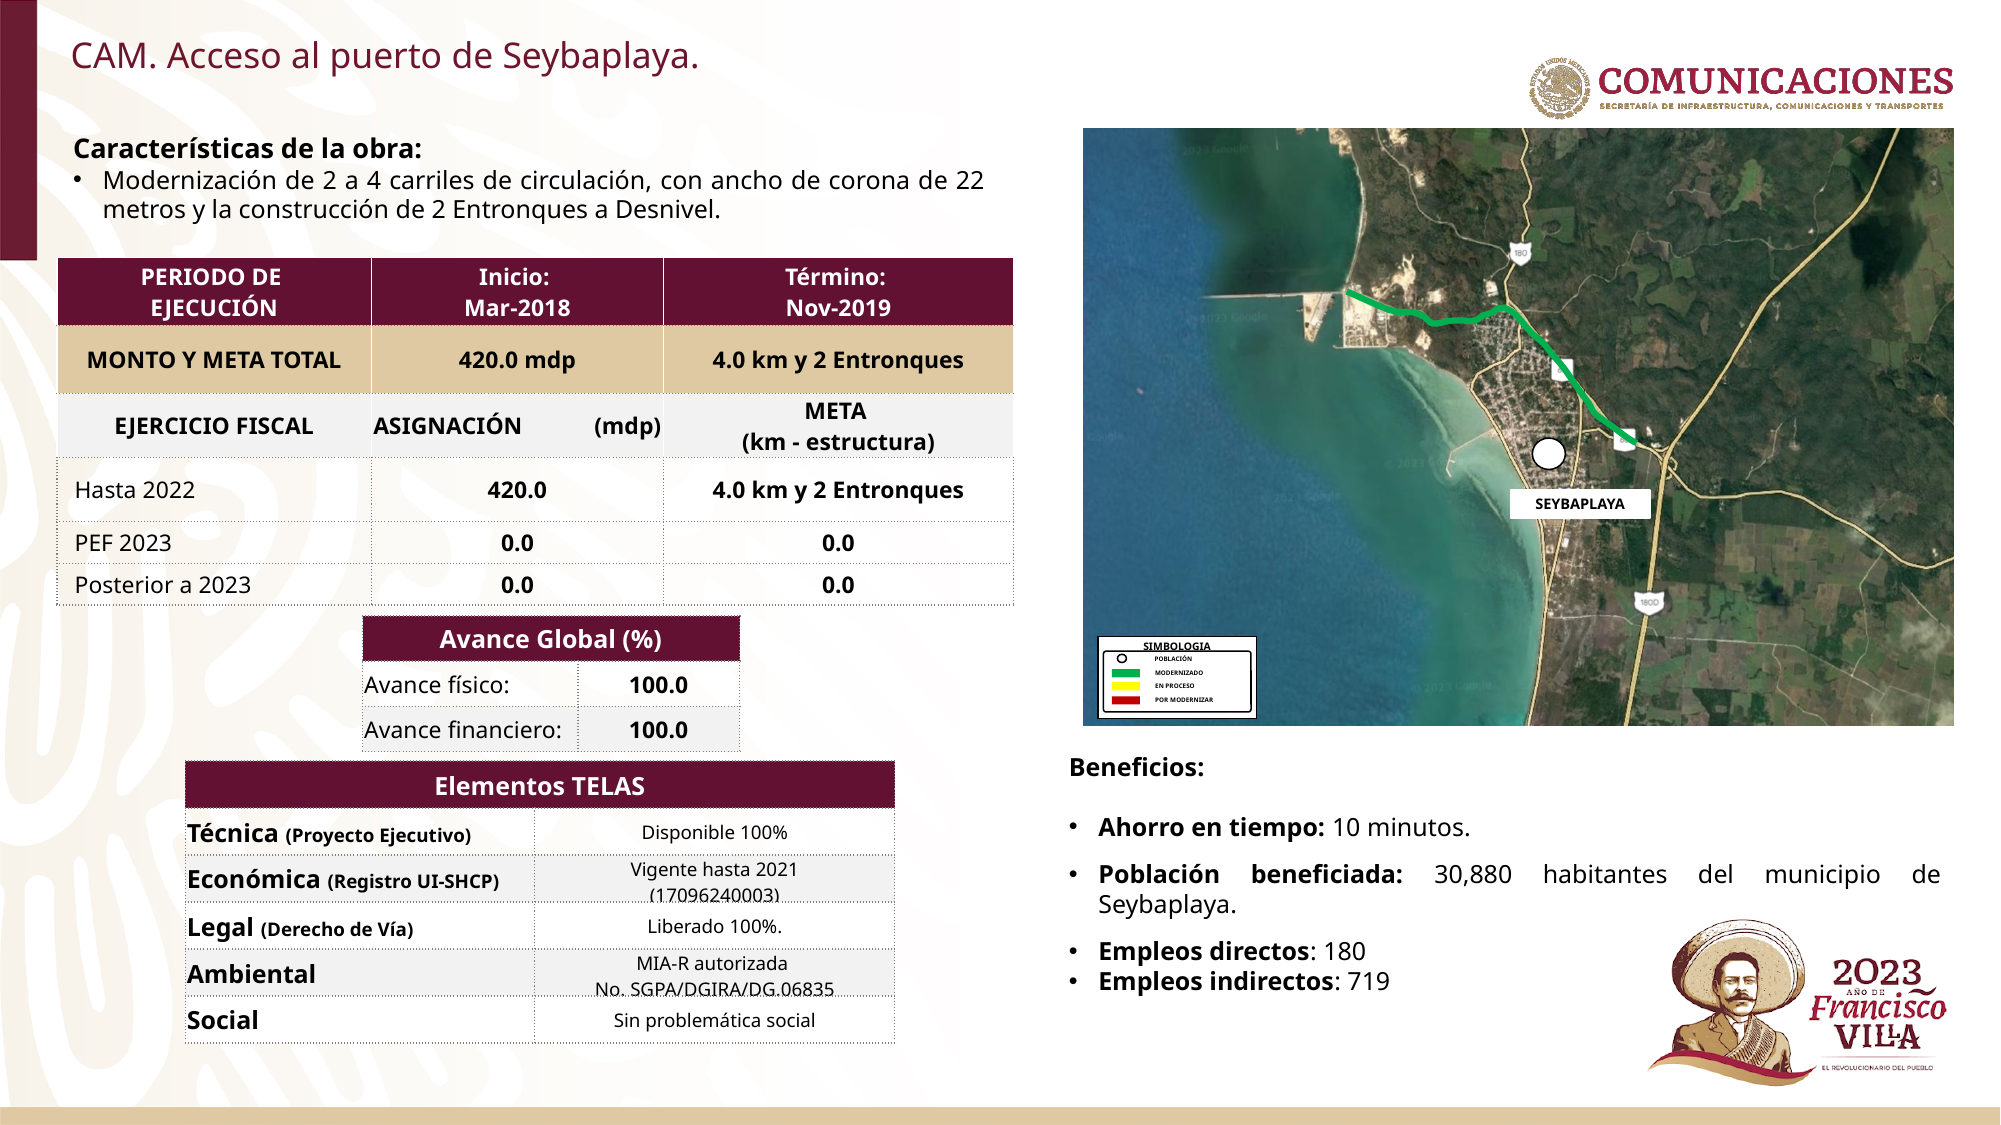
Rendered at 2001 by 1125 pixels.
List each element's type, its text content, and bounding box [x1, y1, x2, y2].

table_cell 100.0 [578, 661, 740, 706]
table_header Inicio: Mar-2018 [372, 258, 663, 325]
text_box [1097, 437, 1651, 719]
table_cell 0.0 [663, 563, 1014, 605]
picture [0, 0, 2001, 1125]
table_cell Social [185, 996, 535, 1043]
table_header Término: Nov-2019 [664, 258, 1013, 325]
text_box Beneficios: Ahorro en tiempo: 10 minutos. Población beneficiada: 30,880 habitantes del municipio de Seybaplaya. Empleos directos: 180 Empleos indirectos: 719 [1068, 742, 1952, 1005]
table_cell Vigente hasta 2021 (17096240003) [535, 855, 895, 902]
table_cell Disponible 100% [535, 808, 895, 855]
title CAM. Acceso al puerto de Seybaplaya. [55, 26, 1136, 106]
table_cell Técnica (Proyecto Ejecutivo) [185, 808, 535, 855]
table_cell Económica (Registro UI-SHCP) [185, 855, 535, 902]
table_cell Ambiental [185, 949, 535, 996]
table_cell MIA-R autorizada No. SGPA/DGIRA/DG.06835 [535, 949, 895, 996]
table_cell Avance físico: [363, 661, 578, 706]
table_cell PEF 2023 [57, 521, 372, 563]
table_cell ASIGNACIÓN (mdp) [372, 393, 663, 457]
table_cell 420.0 mdp [372, 325, 663, 393]
table_cell 4.0 km y 2 Entronques [664, 325, 1013, 393]
table_header PERIODO DE EJECUCIÓN [58, 258, 371, 325]
table_cell 0.0 [372, 521, 663, 563]
table_cell 0.0 [663, 521, 1014, 563]
table_header Elementos TELAS [185, 761, 895, 808]
table_cell Legal (Derecho de Vía) [185, 902, 535, 949]
table_cell Liberado 100%. [535, 902, 895, 949]
table_cell Avance financiero: [363, 706, 578, 752]
text_box Características de la obra: Modernización de 2 a 4 carriles de circulación, con ancho de corona de 22 metros y la construcción de 2 Entronques a Desnivel. [55, 106, 1004, 235]
table_cell 0.0 [372, 563, 663, 605]
table_cell EJERCICIO FISCAL [58, 393, 371, 457]
table_cell 420.0 [372, 457, 663, 521]
table_cell 4.0 km y 2 Entronques [663, 457, 1014, 521]
table_cell META (km - estructura) [664, 393, 1013, 457]
table_header Avance Global (%) [363, 616, 740, 661]
table_cell MONTO Y META TOTAL [58, 325, 371, 393]
table_cell Posterior a 2023 [57, 563, 372, 605]
table_cell 100.0 [578, 706, 740, 752]
table_cell Hasta 2022 [57, 457, 372, 521]
table_cell Sin problemática social [535, 996, 895, 1043]
